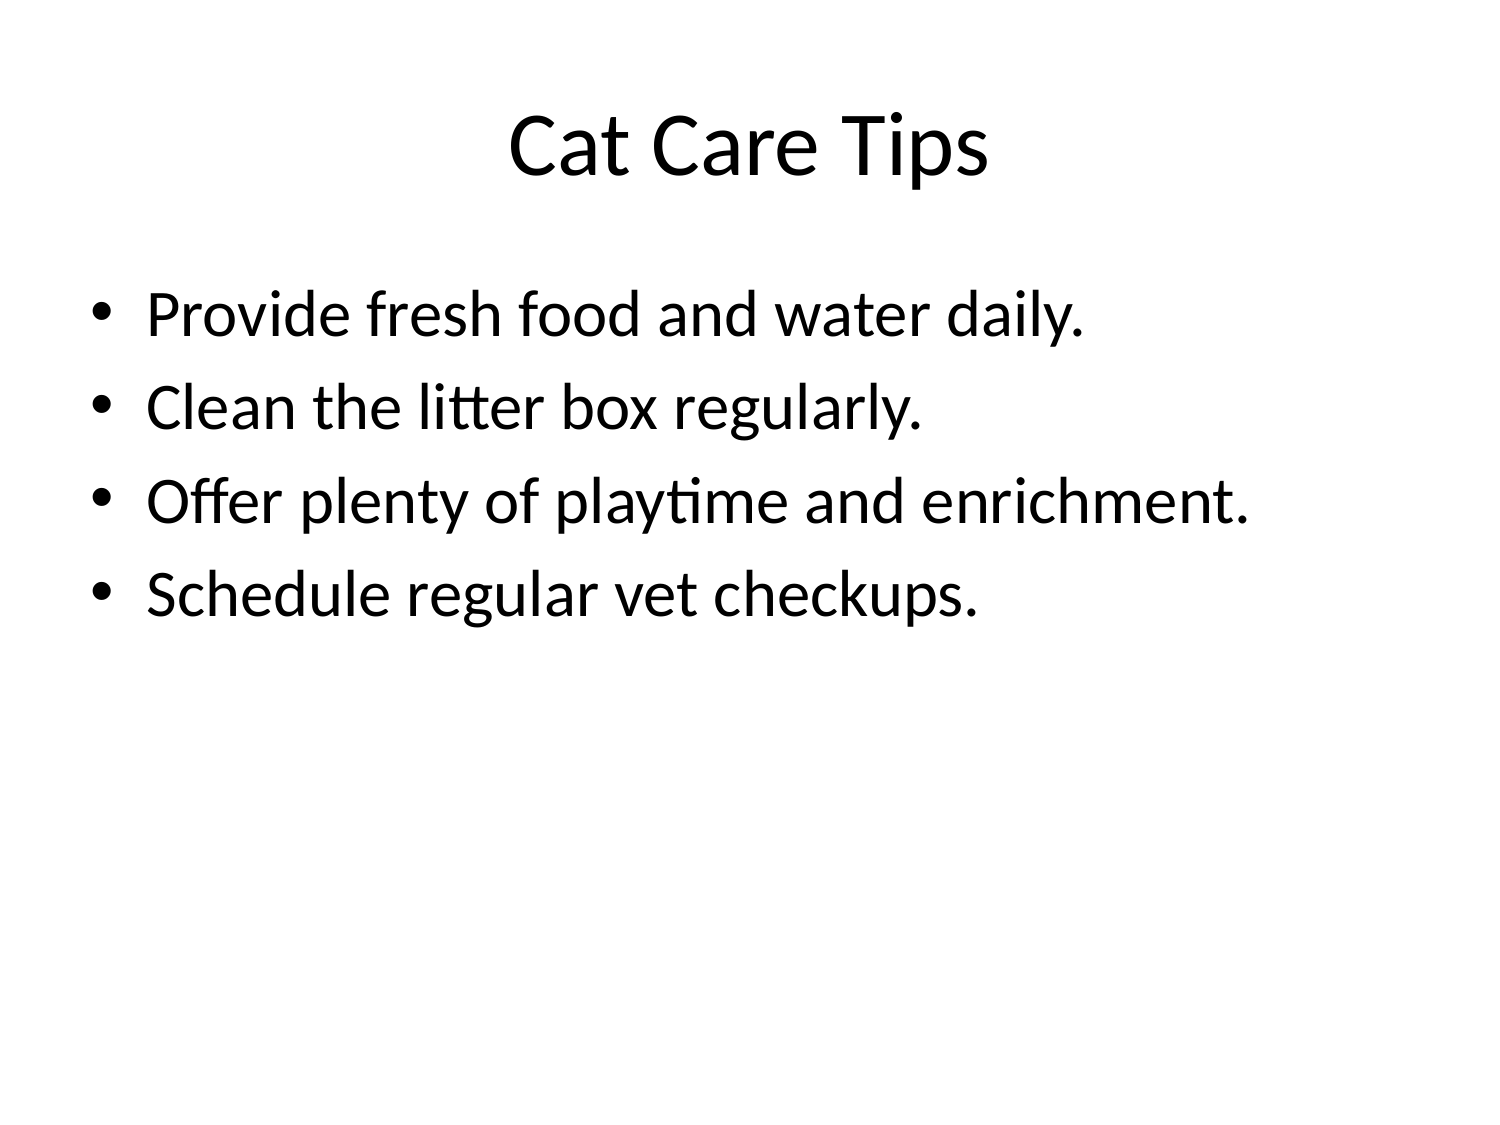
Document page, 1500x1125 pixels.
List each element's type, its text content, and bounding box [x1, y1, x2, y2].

list Provide fresh food and water daily. Clean the litter box regularly. Offer plenty of playtime and enrichment. Schedule regular vet checkups. [75, 262, 1425, 1005]
title Cat Care Tips [75, 45, 1425, 233]
